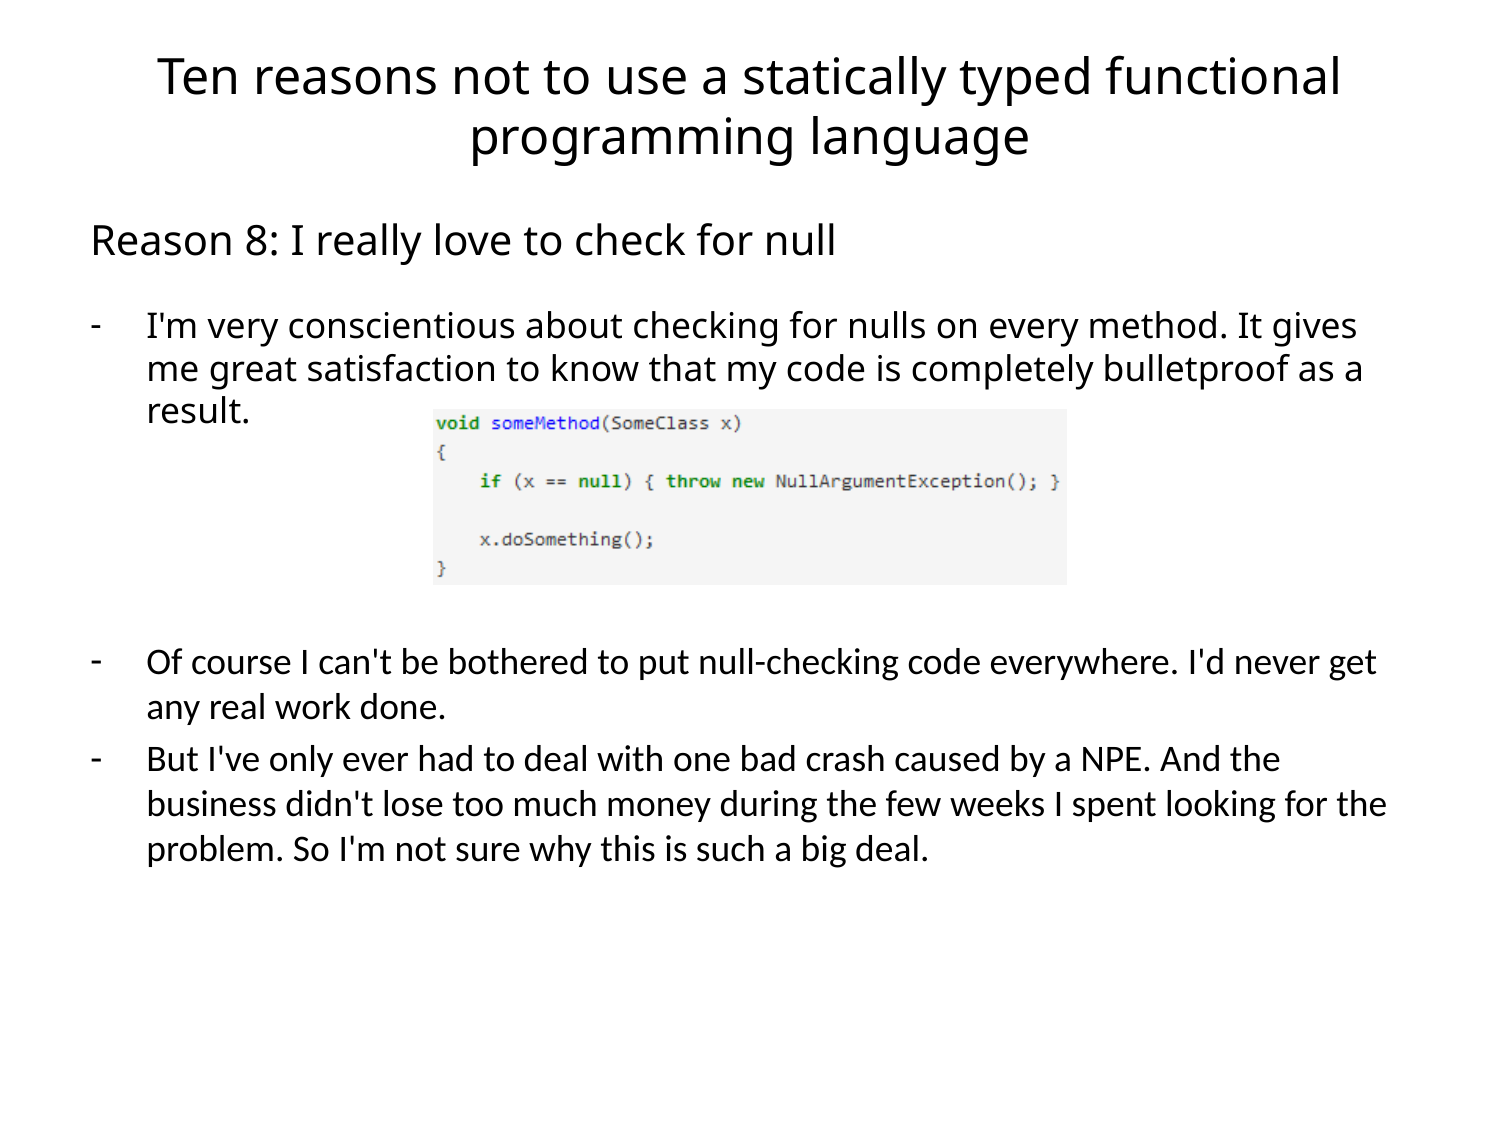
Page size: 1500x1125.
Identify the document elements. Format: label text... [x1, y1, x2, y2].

list Reason 8: I really love to check for null I'm very conscientious about checking for nulls on every method. It gives me great satisfaction to know that my code is completely bulletproof as a result. Of course I can't be bothered to put null-checking code everywhere. I'd never get any real work done. But I've only ever had to deal with one bad crash caused by a NPE. And the business didn't lose too much money during the few weeks I spent looking for the problem. So I'm not sure why this is such a big deal. [75, 206, 1425, 999]
picture [433, 409, 1067, 585]
title Ten reasons not to use a statically typed functional programming language [75, 45, 1425, 164]
